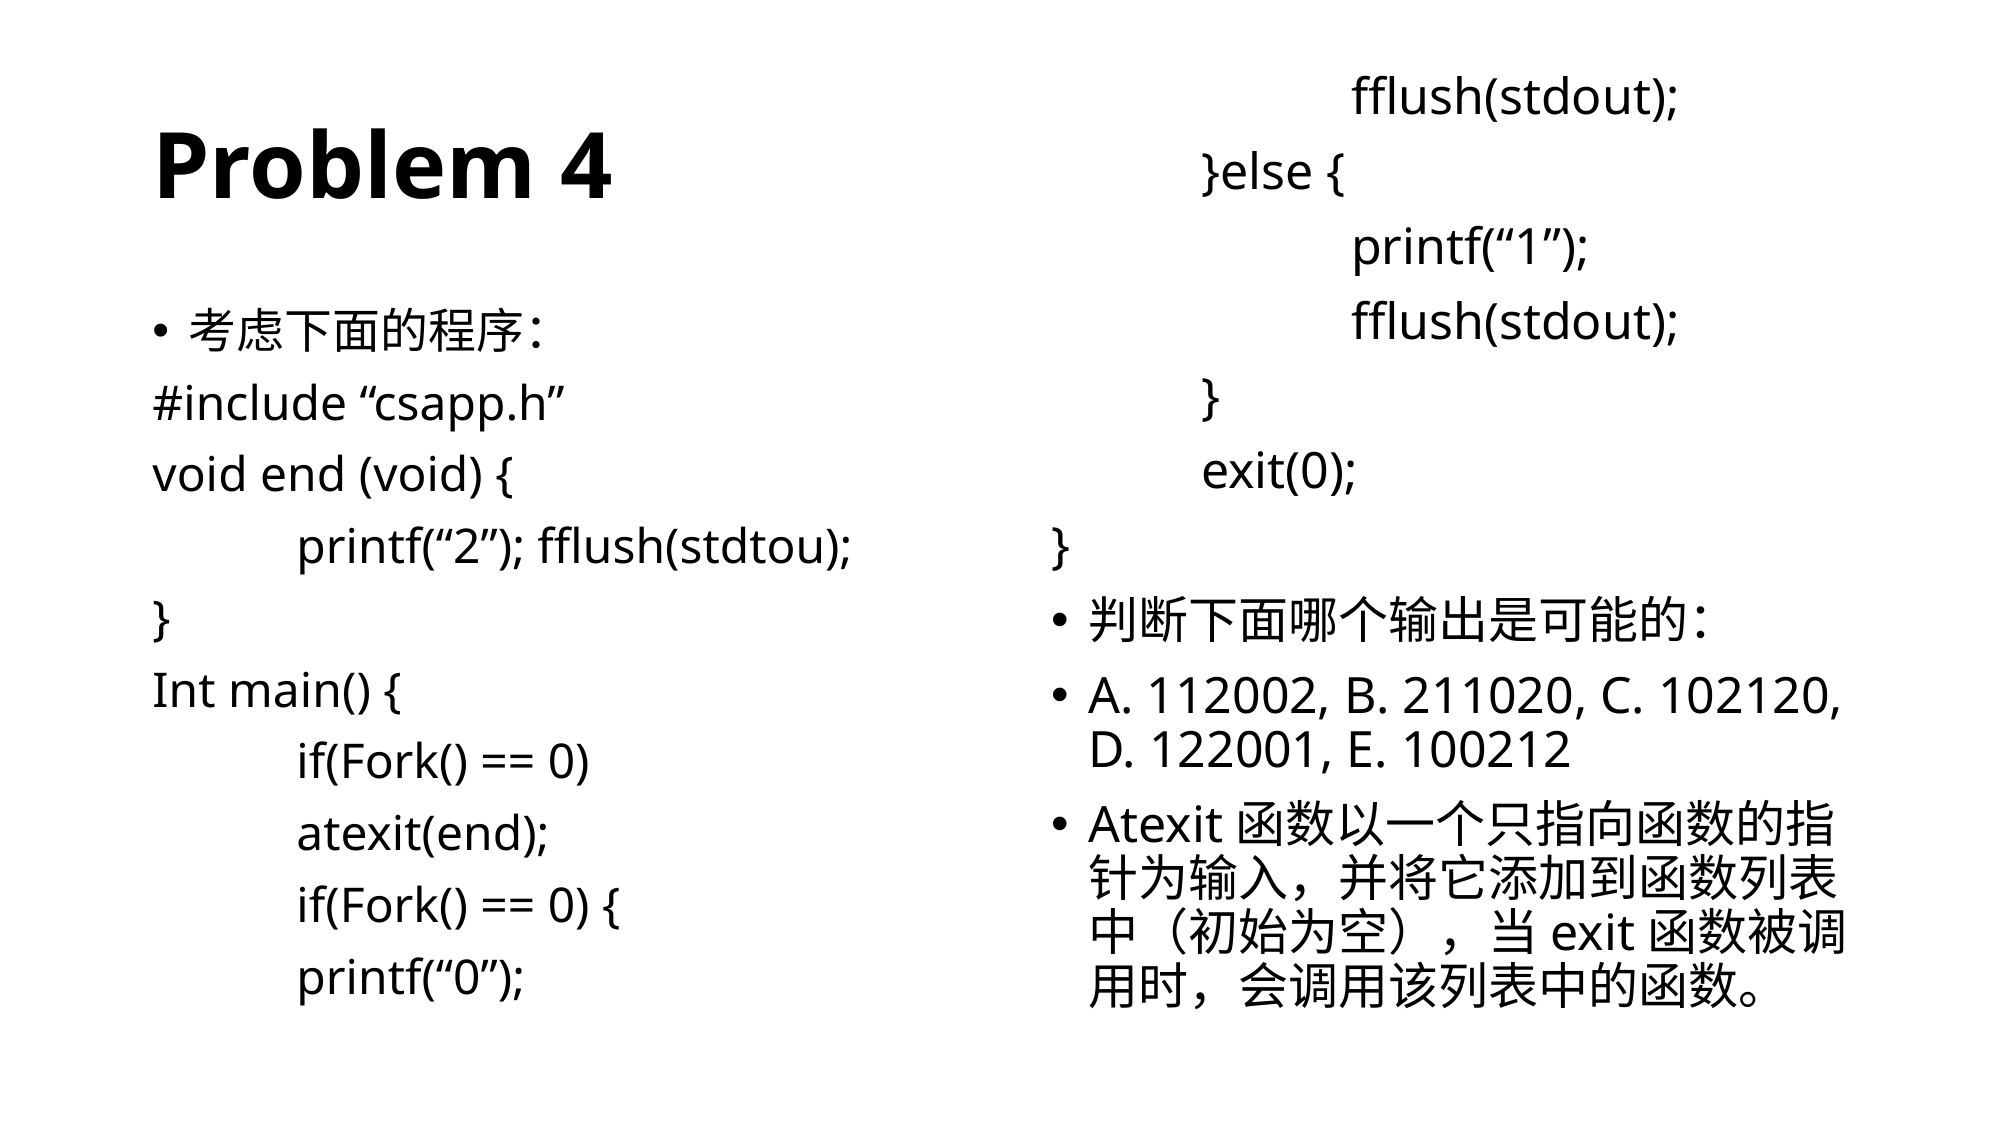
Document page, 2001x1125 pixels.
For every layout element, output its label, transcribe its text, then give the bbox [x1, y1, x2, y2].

list 考虑下面的程序： #include “csapp.h” void end (void) { printf(“2”); fflush(stdtou); } Int main() { if(Fork() == 0) atexit(end); if(Fork() == 0) { printf(“0”); [137, 299, 964, 1014]
title Problem 4 [137, 59, 1863, 278]
text_box fflush(stdout); }else { printf(“1”); fflush(stdout); } exit(0); } 判断下面哪个输出是可能的： A. 112002, B. 211020, C. 102120, D. 122001, E. 100212 Atexit函数以一个只指向函数的指针为输入，并将它添加到函数列表中（初始为空），当exit函数被调用时，会调用该列表中的函数。 [1036, 64, 1863, 1048]
